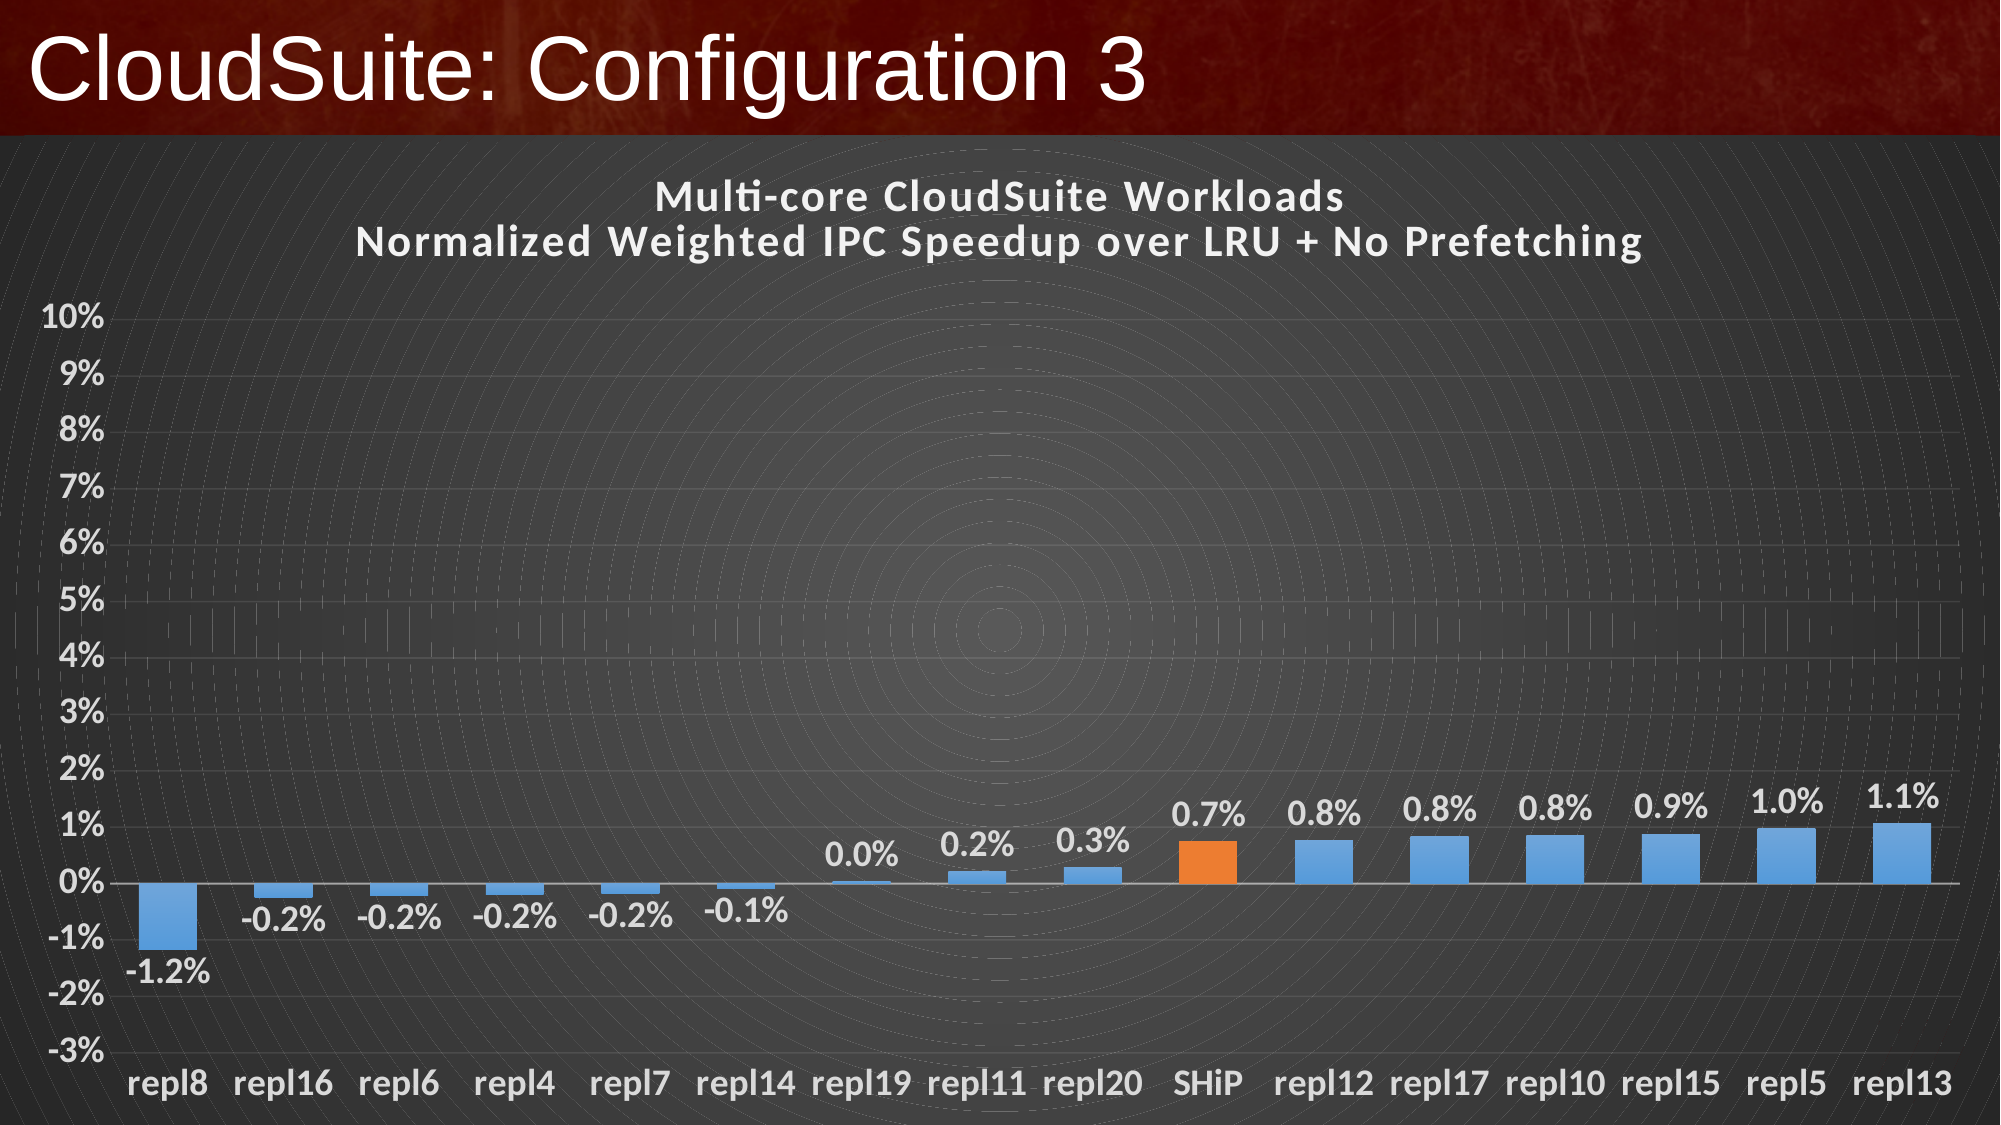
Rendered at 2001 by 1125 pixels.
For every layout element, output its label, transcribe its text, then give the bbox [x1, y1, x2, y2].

chart [0, 135, 2000, 1125]
picture [0, 0, 2000, 135]
title CloudSuite: Configuration 3 [12, 5, 1988, 135]
